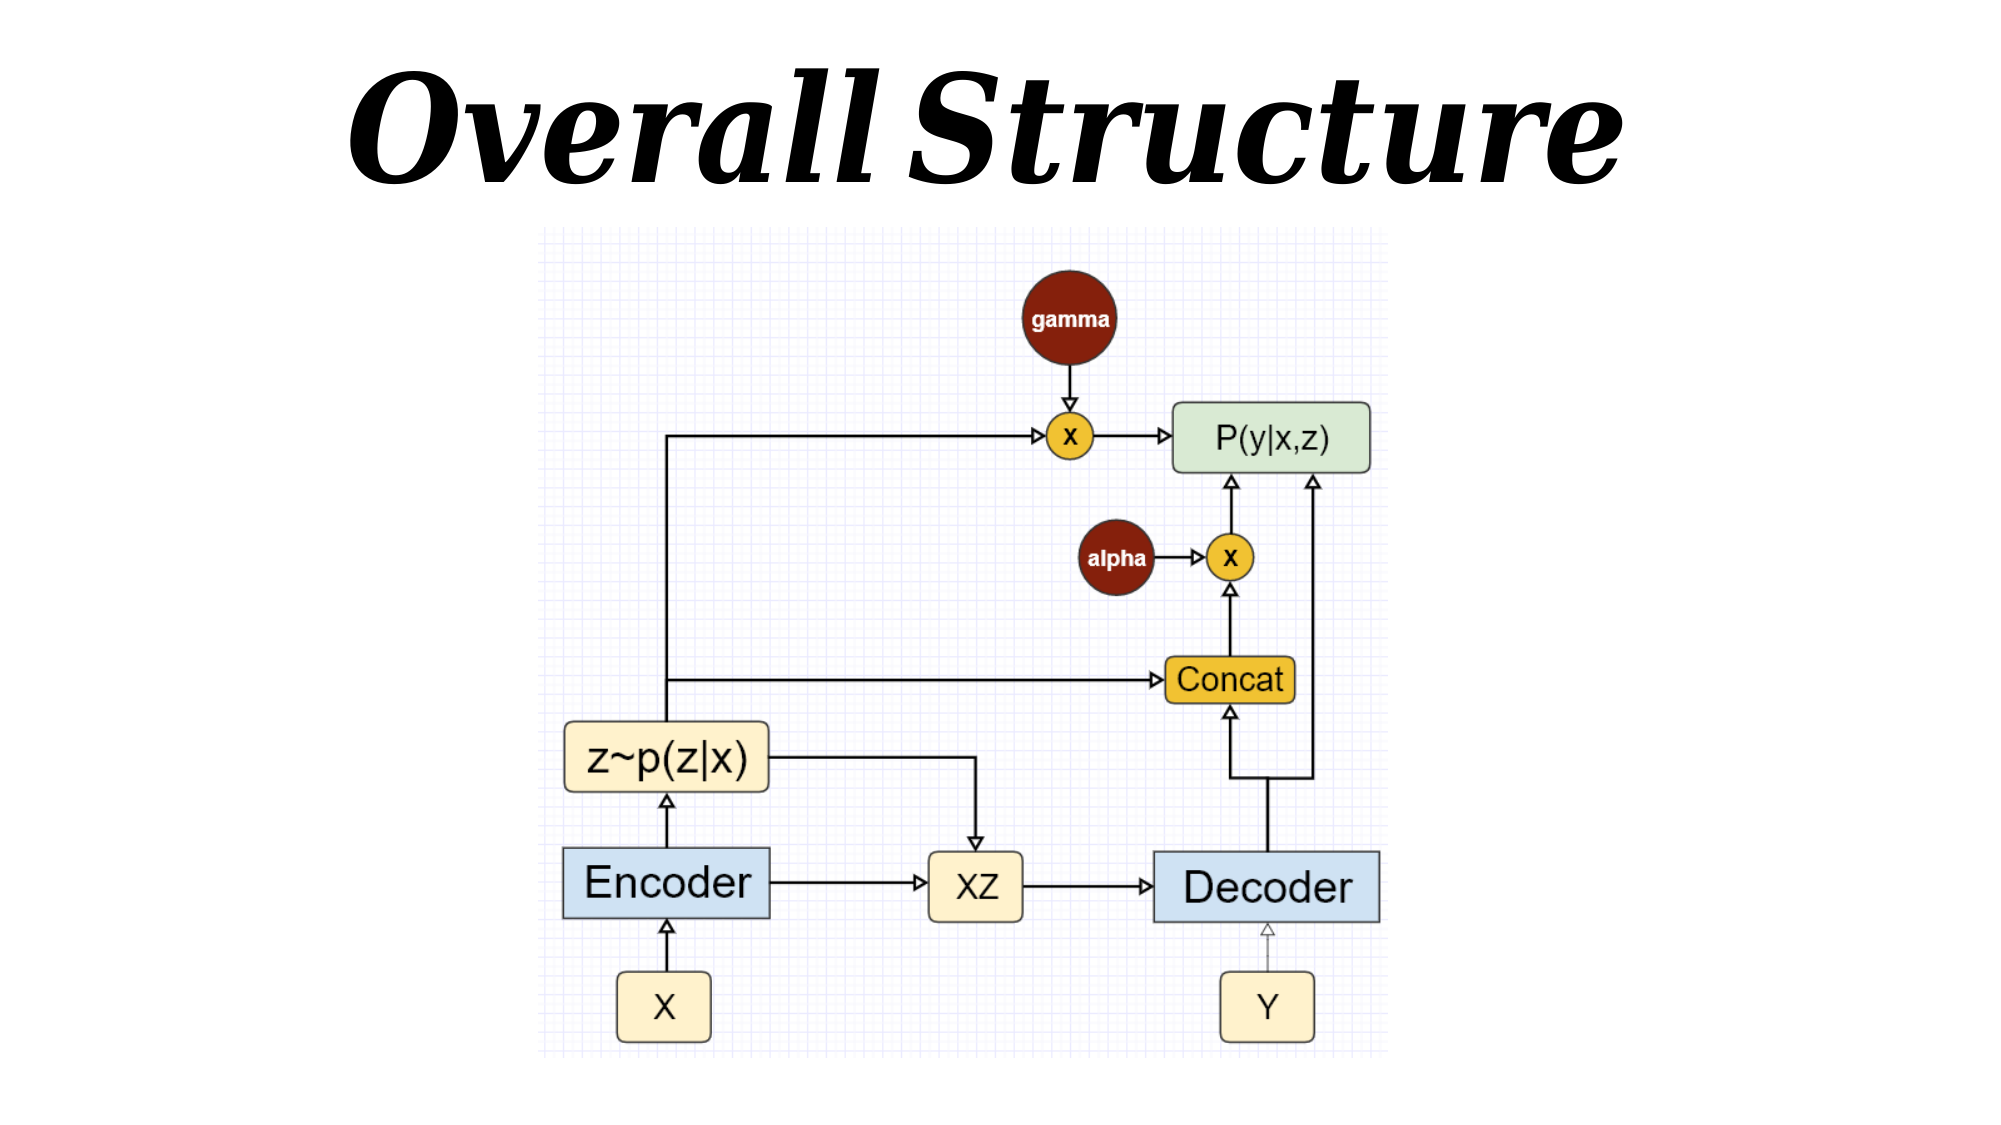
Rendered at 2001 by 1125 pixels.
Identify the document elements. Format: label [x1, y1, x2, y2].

picture [538, 227, 1388, 1059]
